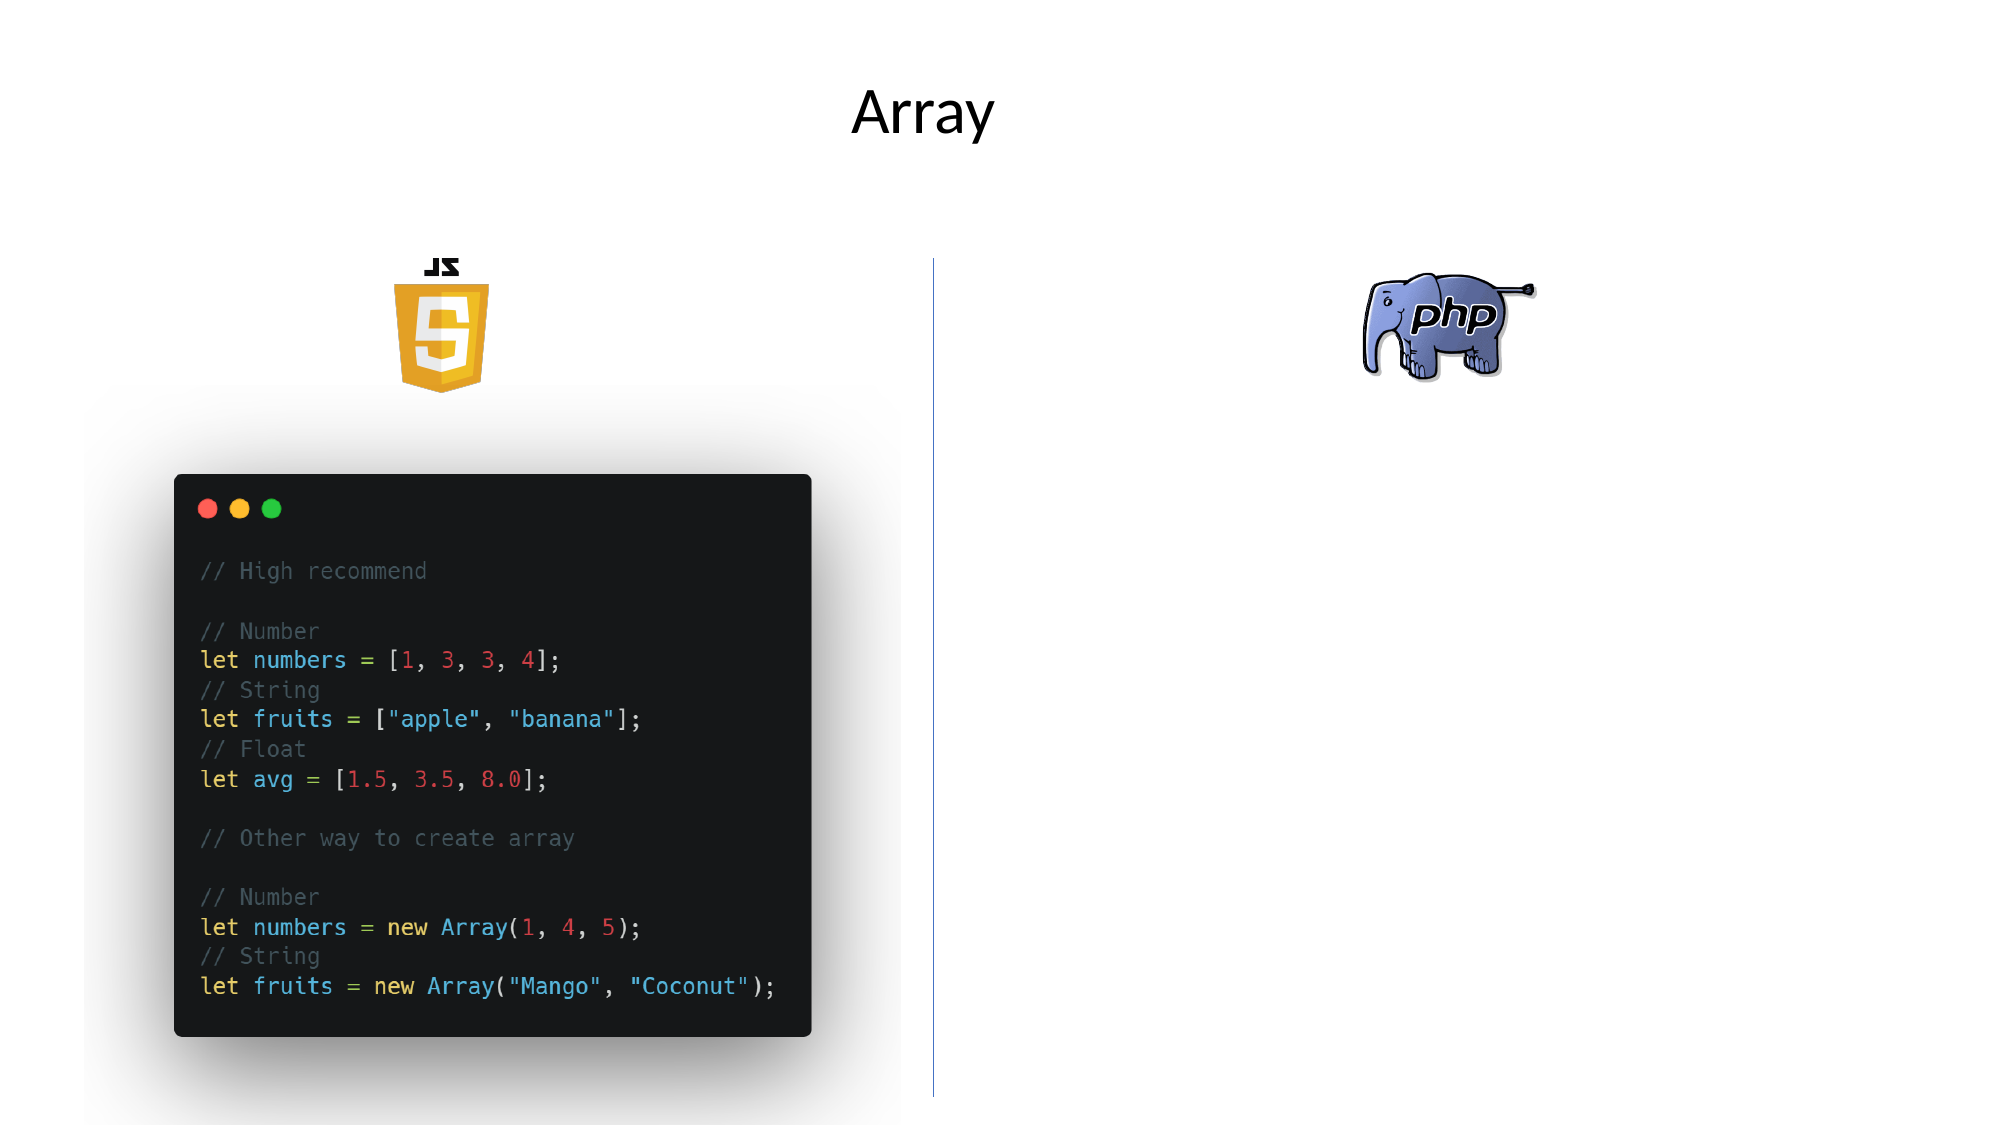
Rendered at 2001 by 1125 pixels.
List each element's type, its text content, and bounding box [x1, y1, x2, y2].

picture [1356, 265, 1541, 386]
picture [84, 258, 901, 1125]
text_box Array [836, 59, 1011, 155]
